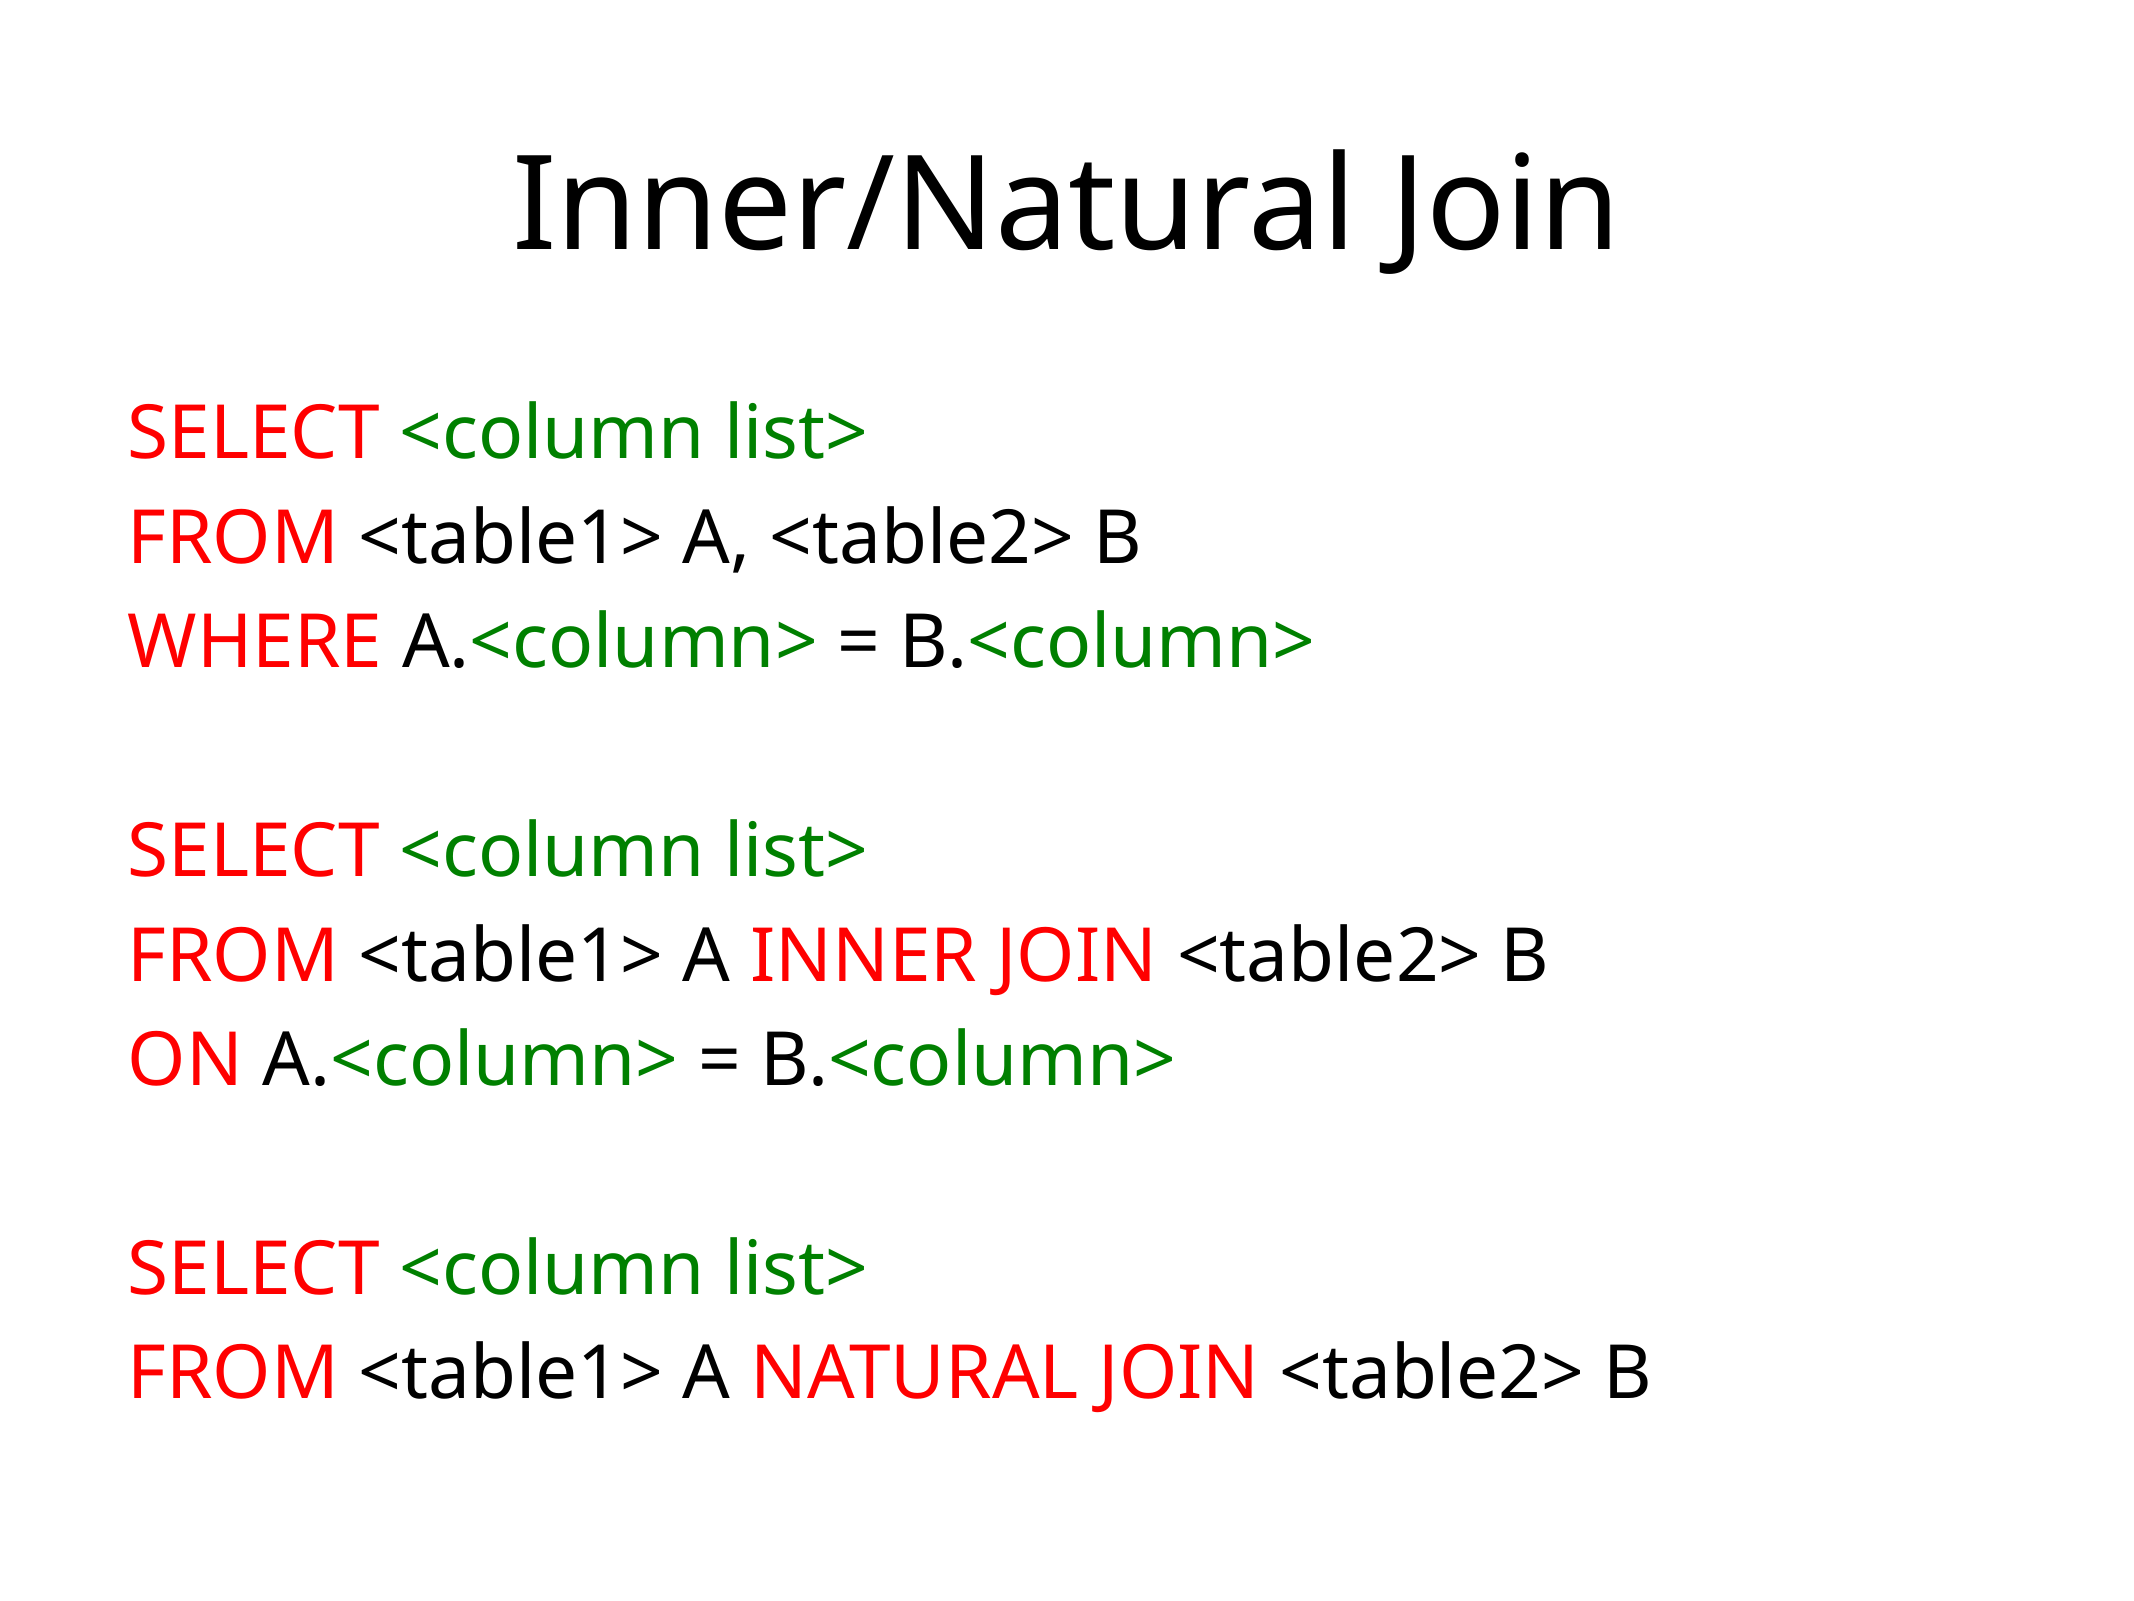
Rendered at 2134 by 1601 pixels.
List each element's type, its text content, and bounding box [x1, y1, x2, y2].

list SELECT <column list> FROM <table1> A, <table2> B WHERE A.<column> = B.<column> SELECT <column list> FROM <table1> A INNER JOIN <table2> B ON A.<column> = B.<column> SELECT <column list> FROM <table1> A NATURAL JOIN <table2> B [106, 373, 2027, 1430]
title Inner/Natural Join [106, 64, 2027, 331]
